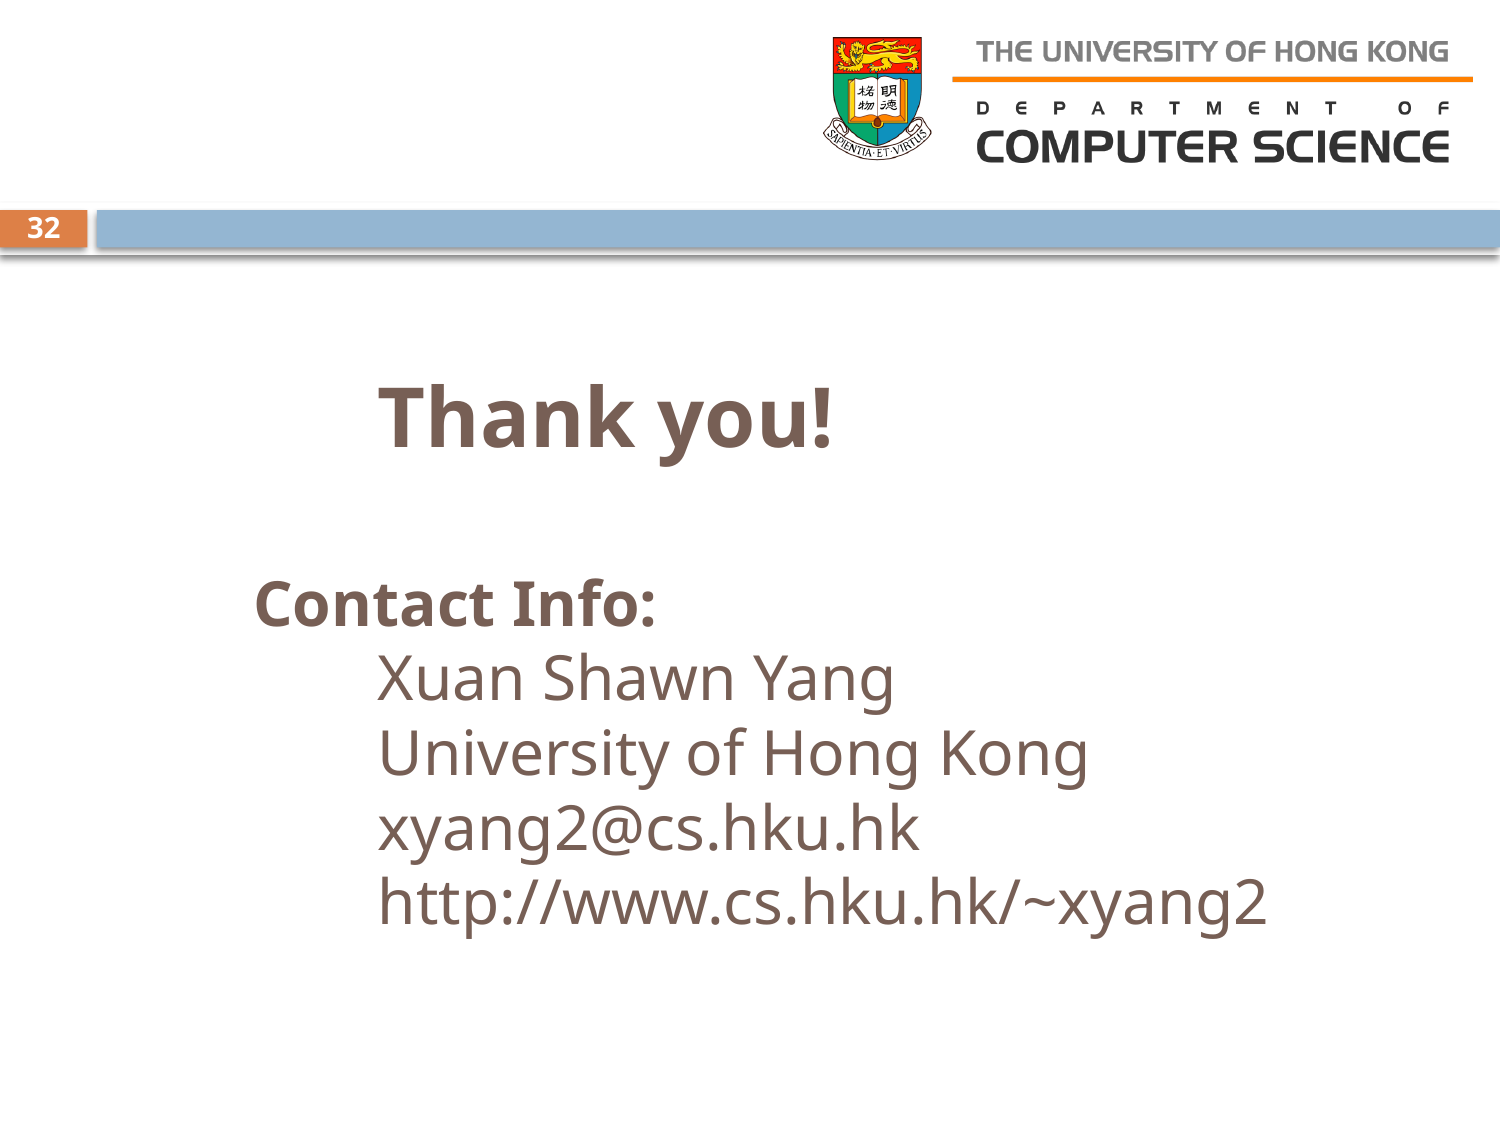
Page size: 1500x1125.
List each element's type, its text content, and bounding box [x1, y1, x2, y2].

slide_number 32 [0, 208, 88, 249]
picture [822, 37, 1473, 163]
title Thank you! Contact Info: Xuan Shawn Yang University of Hong Kong xyang2@cs.hku.hk http://www.cs.hku.hk/~xyang2 [238, 337, 1288, 965]
